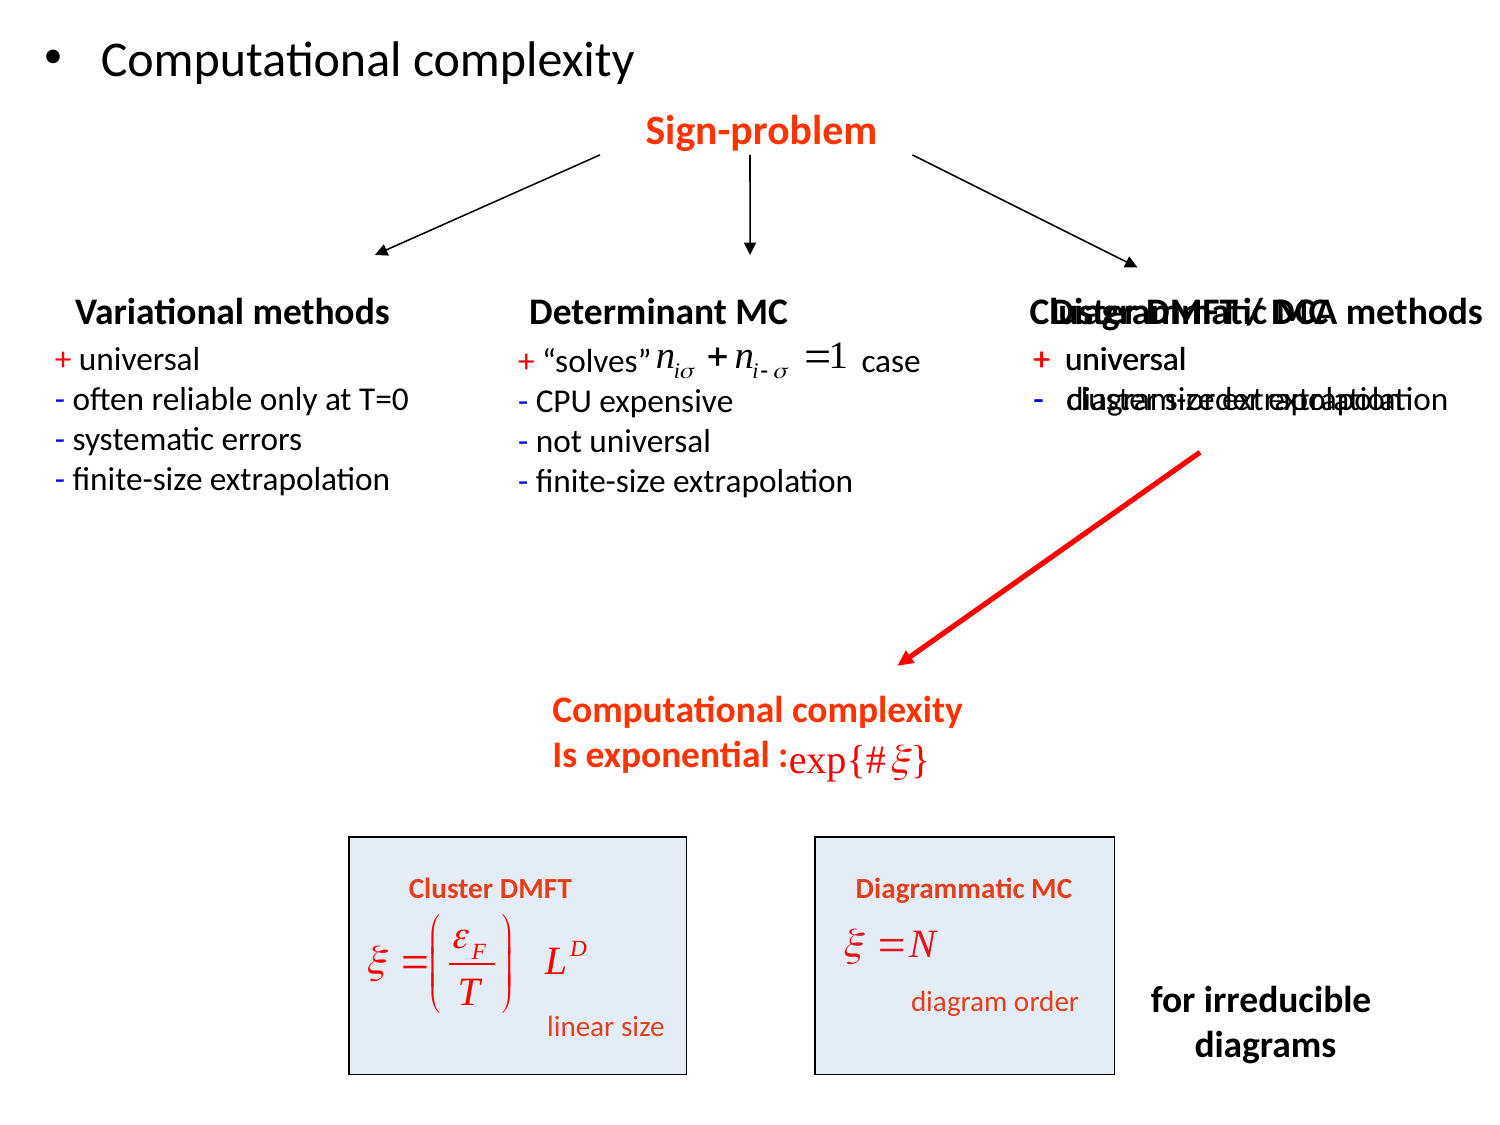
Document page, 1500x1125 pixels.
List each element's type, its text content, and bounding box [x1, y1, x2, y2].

text_box [897, 452, 1201, 666]
list Computational complexity [29, 19, 680, 102]
text_box [912, 154, 1138, 268]
text_box + universal - often reliable only at T=0 - systematic errors - finite-size extrapolation [40, 329, 425, 505]
text_box [375, 154, 601, 256]
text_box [838, 920, 946, 975]
text_box + “solves” case - CPU expensive - not universal - finite-size extrapolation [503, 331, 952, 507]
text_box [508, 677, 1008, 791]
text_box Diagrammatic MC [1027, 280, 1344, 329]
text_box Variational methods [60, 279, 406, 329]
text_box + universal - diagram-order extrapolation [1018, 329, 1500, 425]
text_box Sign-problem [630, 95, 893, 160]
text_box [349, 837, 687, 1075]
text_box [361, 906, 597, 1022]
text_box Determinant MC [514, 279, 804, 331]
text_box for irreducible diagrams [1135, 967, 1396, 1073]
text_box [814, 837, 1115, 1075]
text_box Cluster DMFT / DCA methods [1014, 279, 1499, 340]
text_box [743, 154, 757, 255]
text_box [649, 329, 851, 389]
